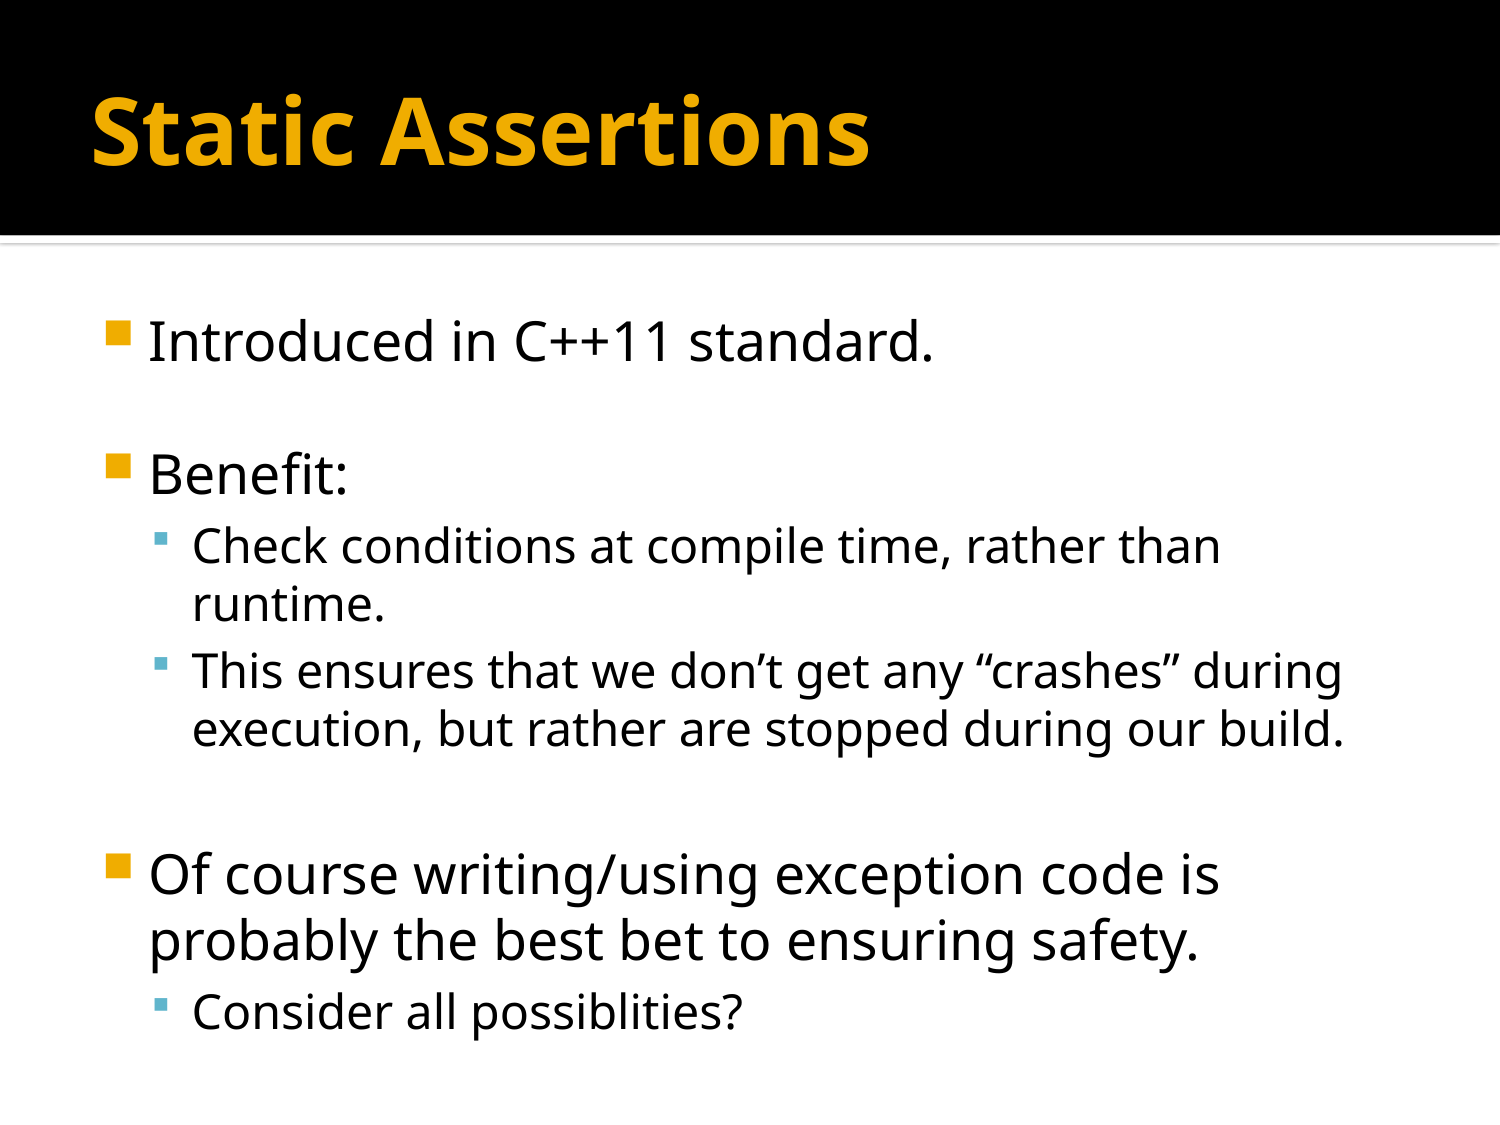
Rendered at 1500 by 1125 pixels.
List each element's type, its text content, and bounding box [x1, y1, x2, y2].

list Introduced in C++11 standard. Benefit: Check conditions at compile time, rather than runtime. This ensures that we don’t get any “crashes” during execution, but rather are stopped during our build. Of course writing/using exception code is probably the best bet to ensuring safety. Consider all possiblities? [75, 291, 1425, 1050]
title Static Assertions [75, 25, 1425, 231]
